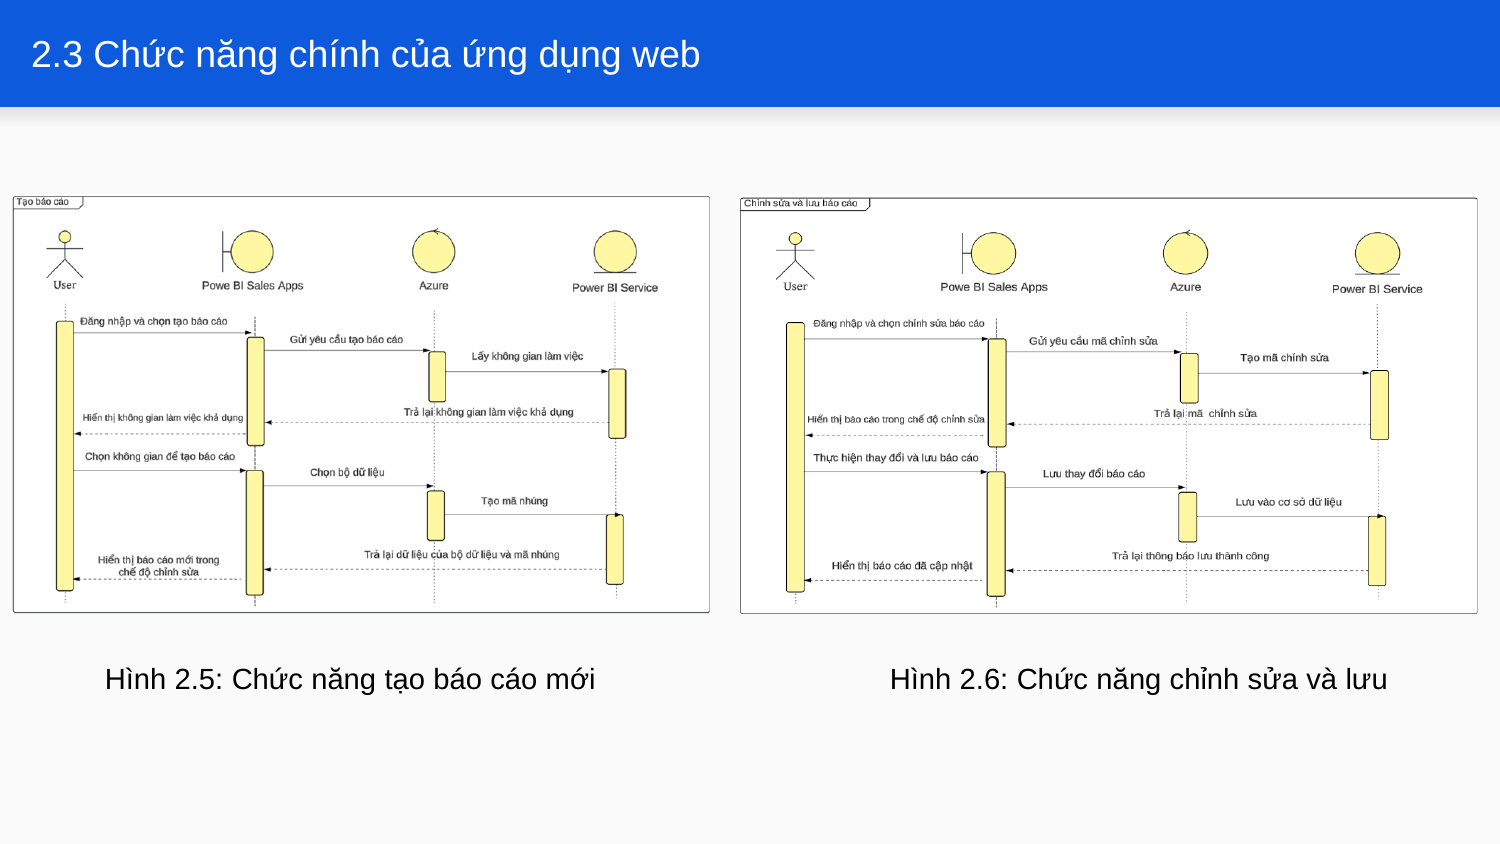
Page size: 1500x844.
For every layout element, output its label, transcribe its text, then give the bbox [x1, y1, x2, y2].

picture [12, 194, 710, 614]
text_box Hình 2.6: Chức năng chỉnh sửa và lưu [874, 652, 1404, 703]
title 2.3 Chức năng chính của ứng dụng web [16, 2, 1464, 102]
text_box Hình 2.5: Chức năng tạo báo cáo mới [90, 652, 612, 703]
picture [739, 194, 1478, 614]
